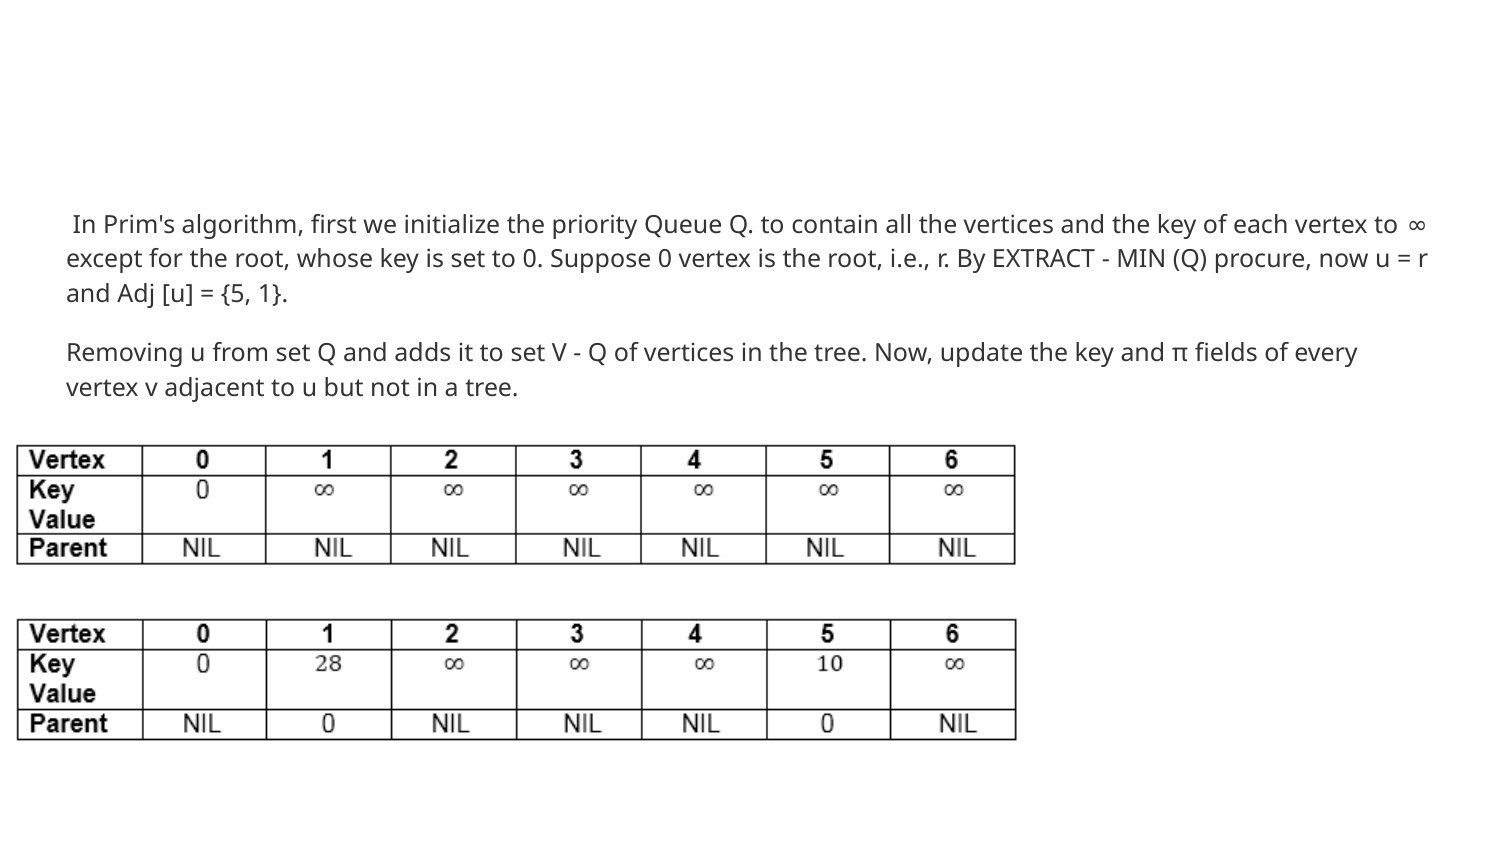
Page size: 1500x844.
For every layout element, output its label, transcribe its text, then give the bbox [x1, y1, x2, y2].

picture [11, 613, 1023, 750]
picture [12, 439, 1023, 568]
list In Prim's algorithm, first we initialize the priority Queue Q. to contain all the vertices and the key of each vertex to ∞ except for the root, whose key is set to 0. Suppose 0 vertex is the root, i.e., r. By EXTRACT - MIN (Q) procure, now u = r and Adj [u] = {5, 1}. Removing u from set Q and adds it to set V - Q of vertices in the tree. Now, update the key and π fields of every vertex v adjacent to u but not in a tree. [51, 189, 1449, 750]
